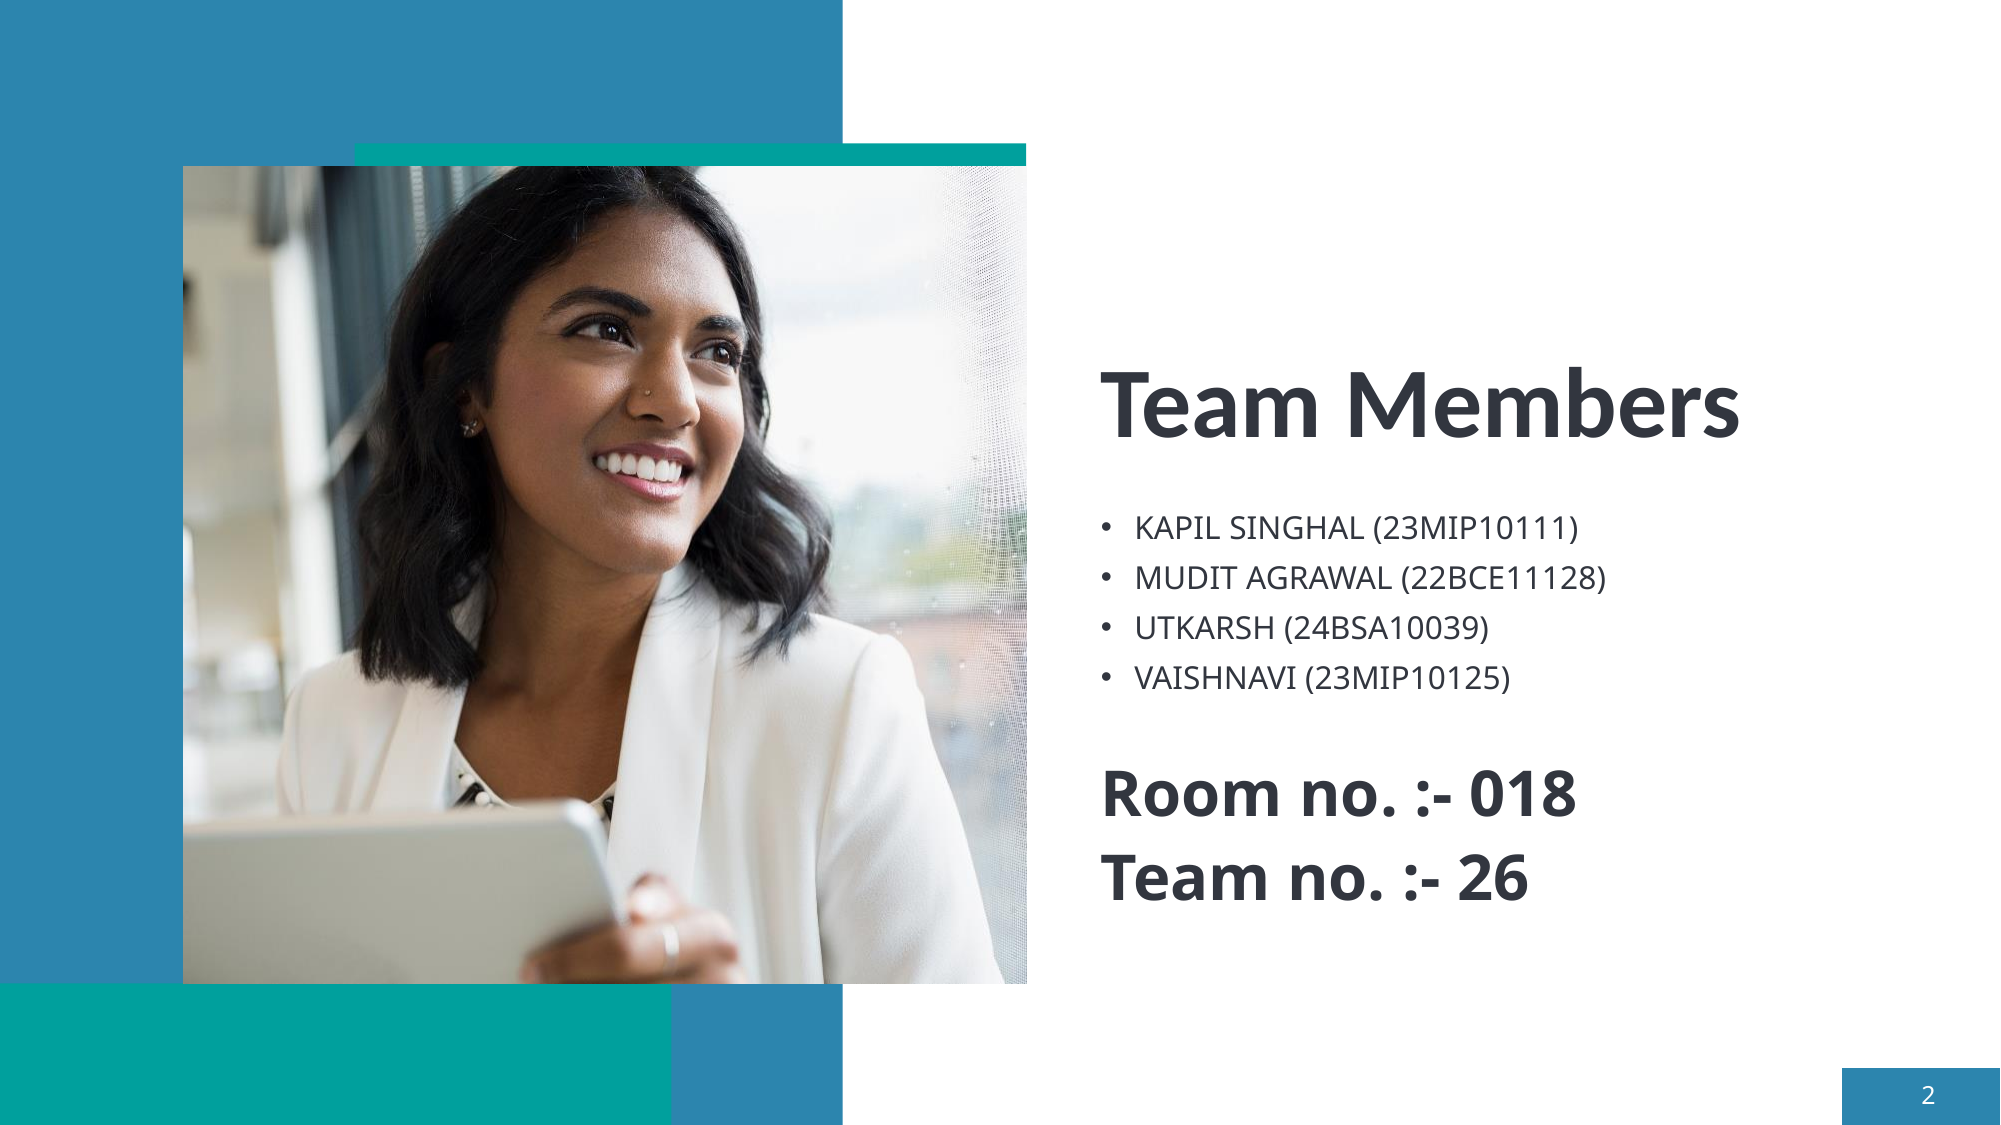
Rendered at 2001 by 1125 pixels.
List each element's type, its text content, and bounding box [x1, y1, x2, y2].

picture [183, 166, 1027, 984]
list KAPIL SINGHAL (23MIP10111) MUDIT AGRAWAL (22BCE11128) UTKARSH (24BSA10039) VAISHNAVI (23MIP10125) Room no. :- 018 Team no. :- 26 [1085, 504, 1951, 924]
slide_number 2 [1889, 1079, 1951, 1114]
title Team Members [1085, 212, 1951, 468]
